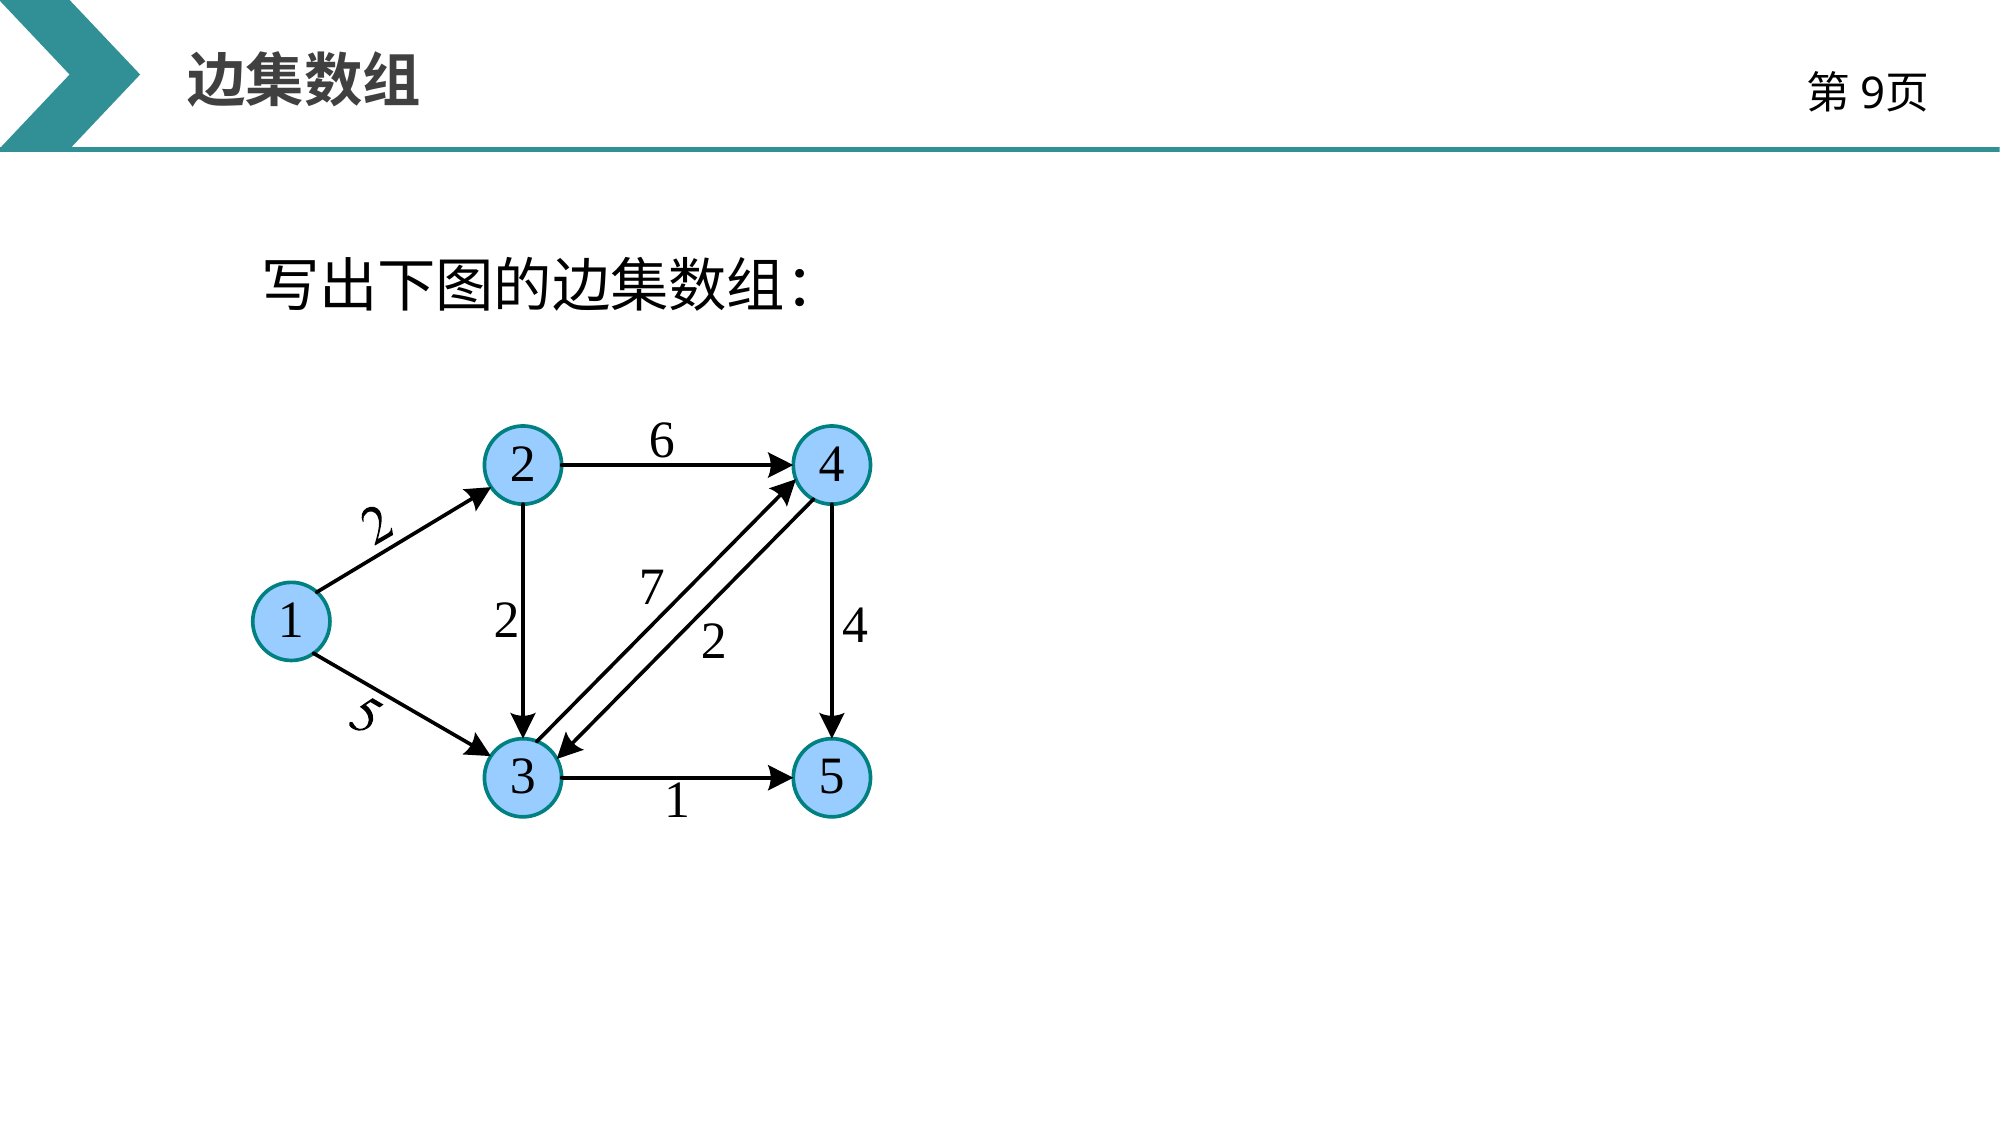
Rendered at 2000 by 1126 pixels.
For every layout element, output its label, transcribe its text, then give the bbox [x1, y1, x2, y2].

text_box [231, 396, 953, 843]
text_box [0, 0, 142, 148]
text_box 写出下图的边集数组： [139, 205, 1278, 326]
text_box 边集数组 [173, 35, 823, 121]
